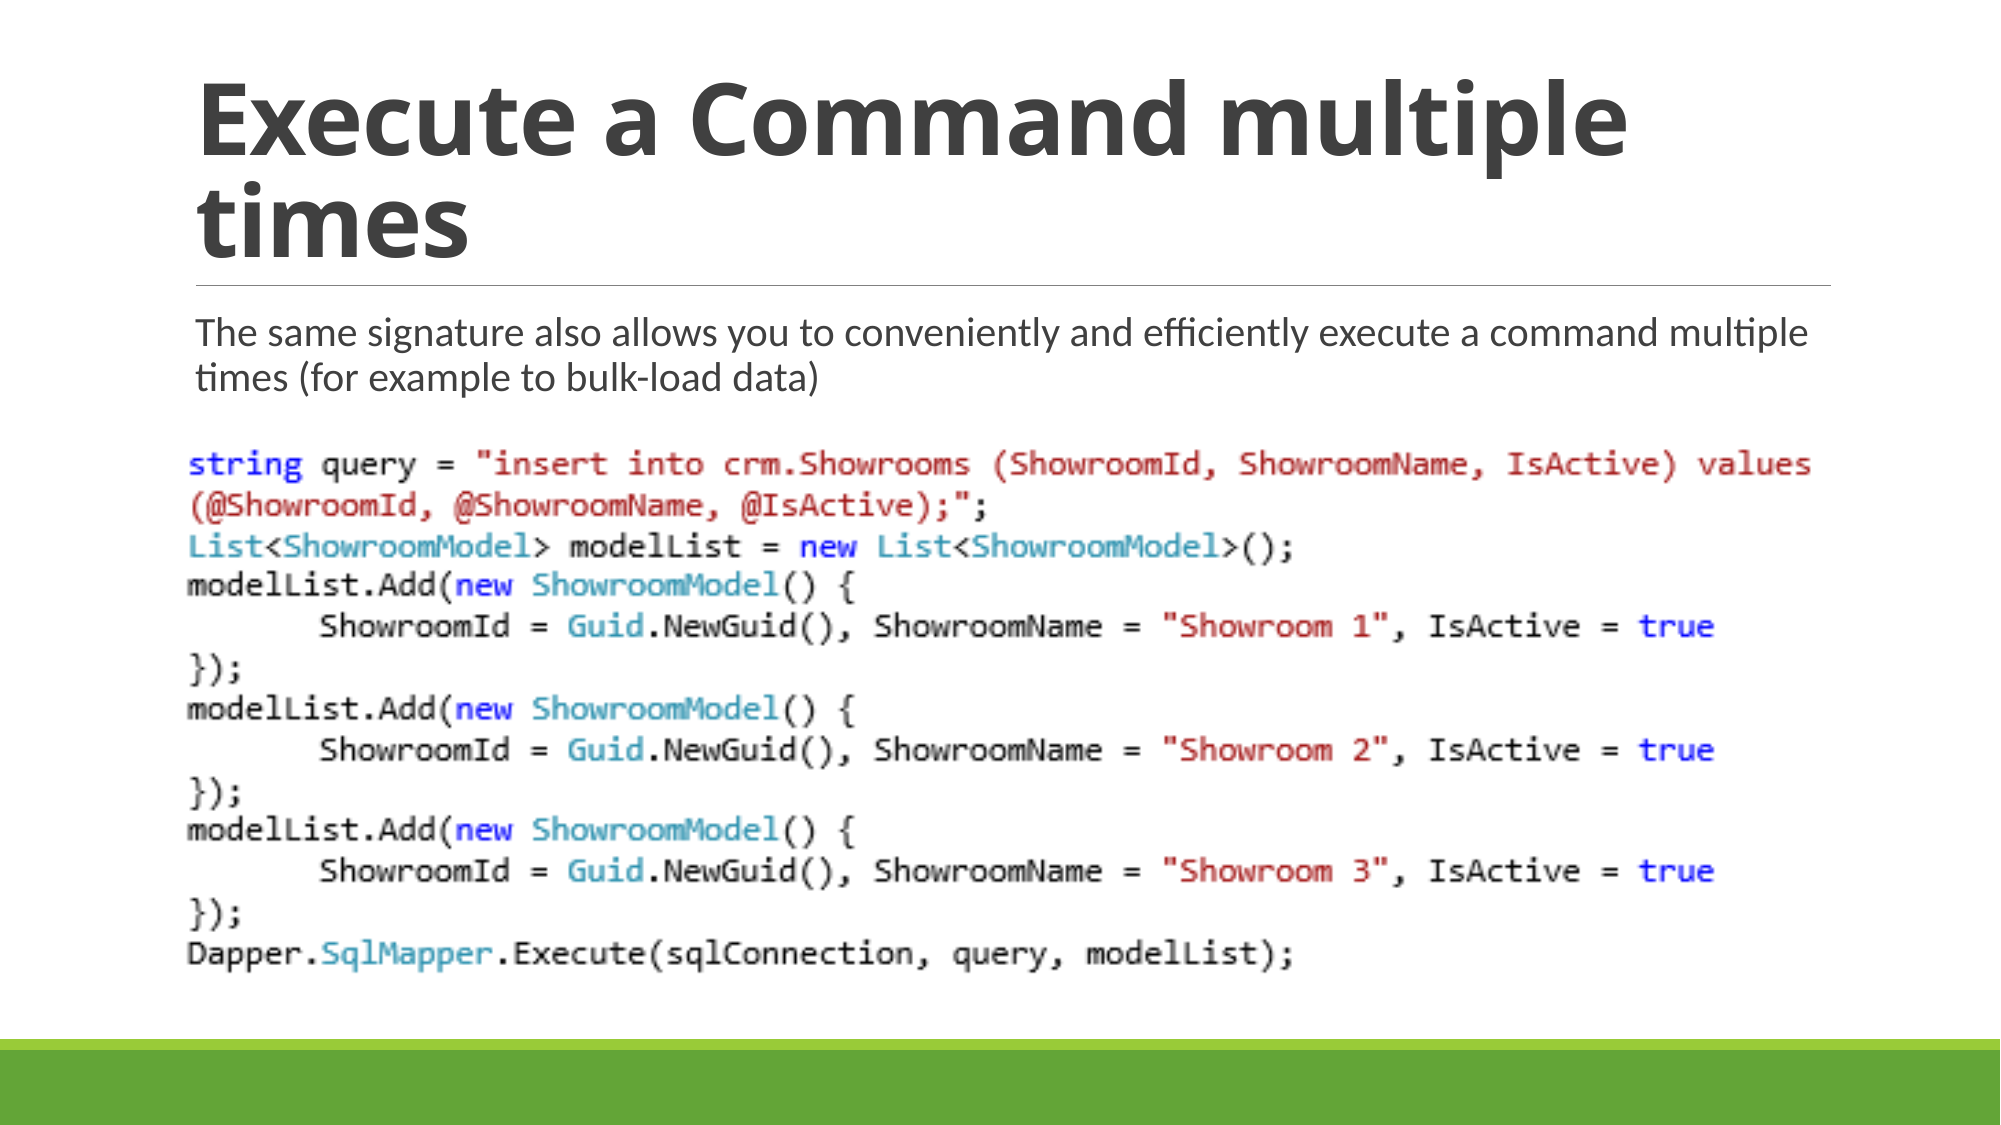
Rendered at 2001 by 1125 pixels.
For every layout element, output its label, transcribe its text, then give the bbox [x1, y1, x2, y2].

picture [179, 436, 1831, 1009]
list The same signature also allows you to conveniently and efficiently execute a command multiple times (for example to bulk-load data) [180, 302, 1830, 434]
title Execute a Command multiple times [180, 47, 1830, 285]
